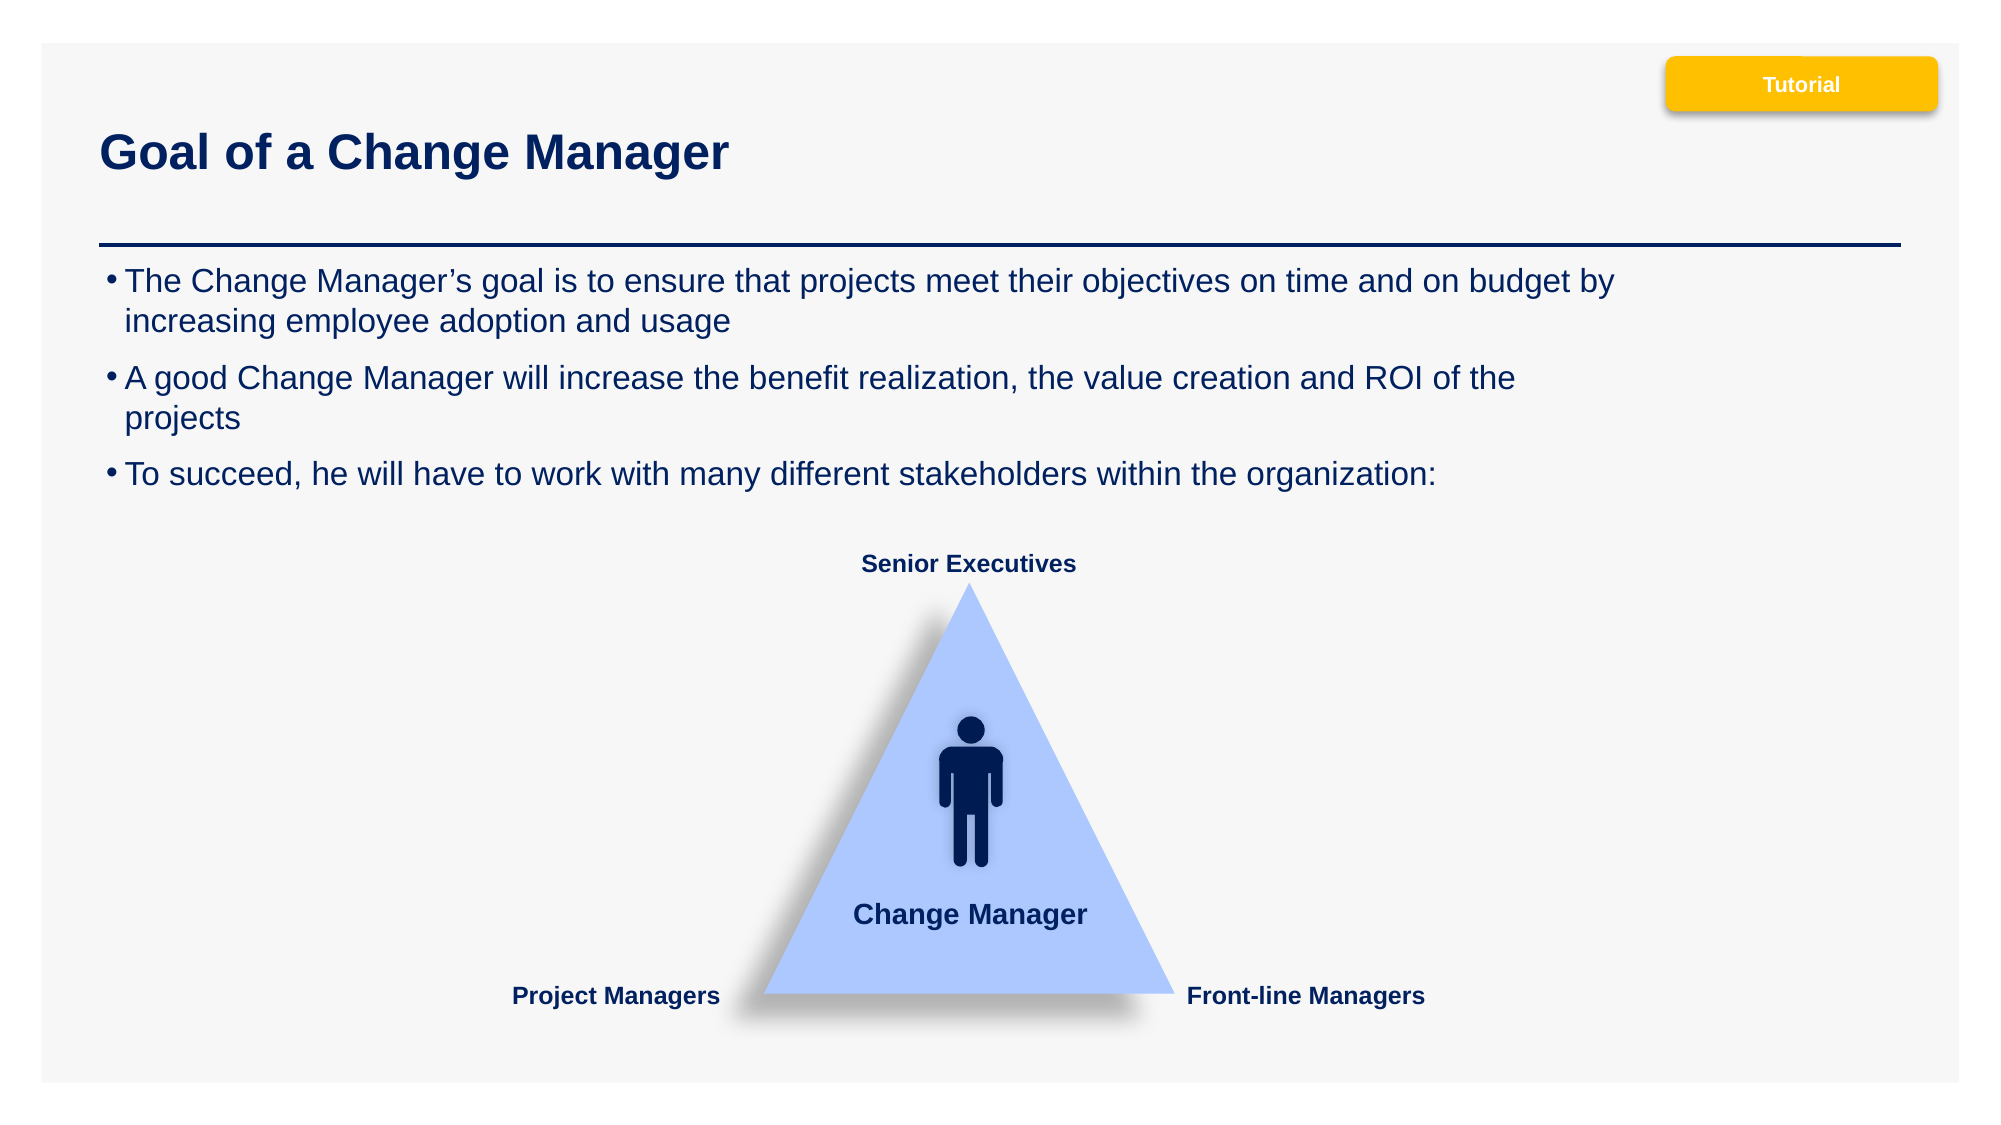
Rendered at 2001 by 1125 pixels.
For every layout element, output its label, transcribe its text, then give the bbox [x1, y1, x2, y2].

title Goal of a Change Manager [84, 59, 1901, 239]
text_box The Change Manager’s goal is to ensure that projects meet their objectives on time and on budget by increasing employee adoption and usage A good Change Manager will increase the benefit realization, the value creation and ROI of the projects To succeed, he will have to work with many different stakeholders within the organization: [65, 252, 1655, 500]
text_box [447, 539, 1476, 1011]
text_box Tutorial [1664, 55, 1940, 113]
